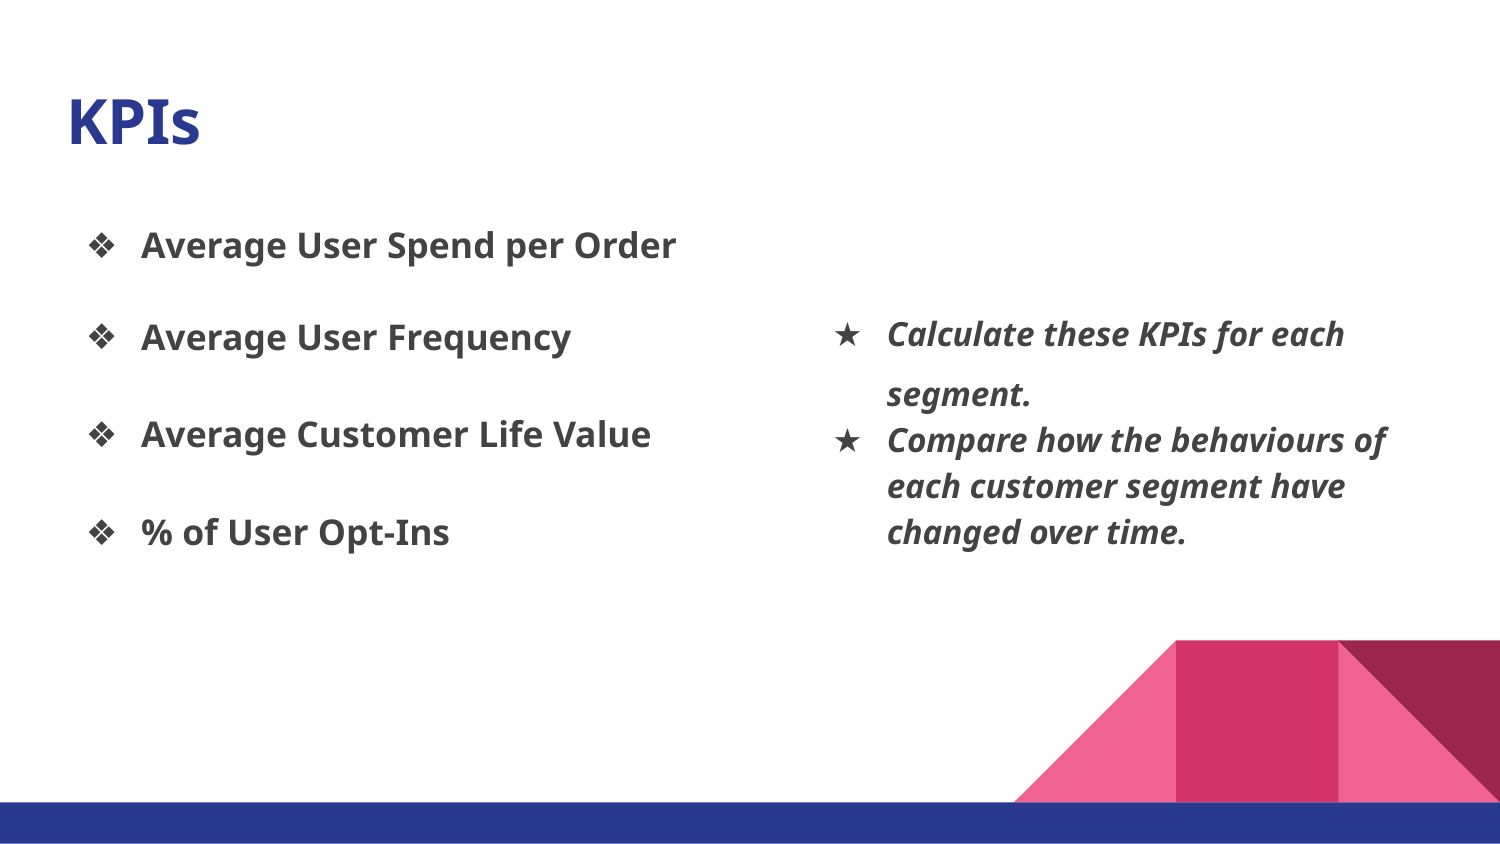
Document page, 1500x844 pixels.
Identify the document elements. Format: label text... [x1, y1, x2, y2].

list Calculate these KPIs for each segment. Compare how the behaviours of each customer segment have changed over time. [796, 278, 1449, 566]
title KPIs [51, 67, 1449, 167]
list Average User Spend per Order Average User Frequency Average Customer Life Value % of User Opt-Ins [51, 201, 704, 750]
